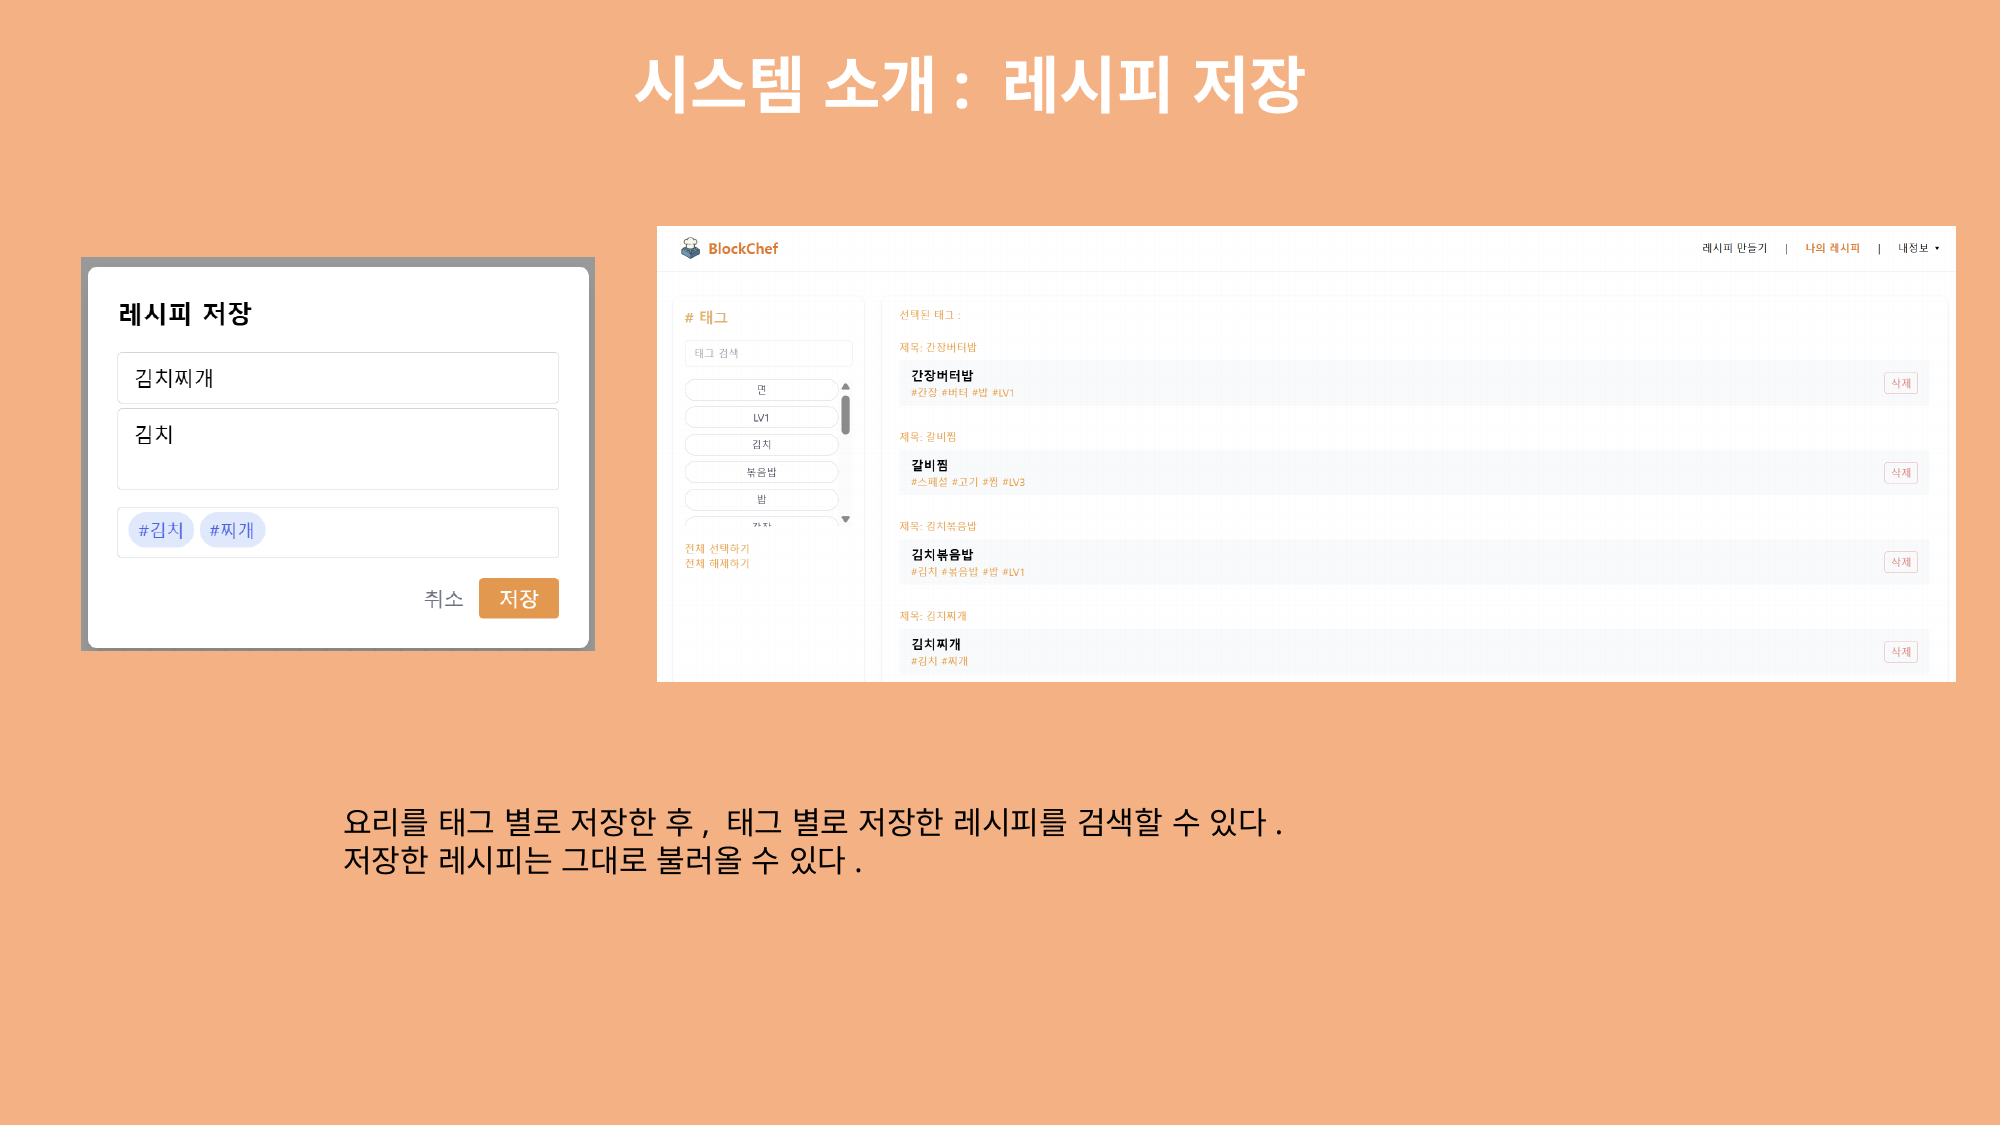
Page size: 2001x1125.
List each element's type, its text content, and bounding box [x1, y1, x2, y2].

picture [657, 226, 1956, 682]
picture [81, 257, 595, 651]
text_box 시스템 소개: 레시피 저장 [403, 38, 1538, 129]
text_box 요리를 태그 별로 저장한 후, 태그 별로 저장한 레시피를 검색할 수 있다. 저장한 레시피는 그대로 불러올 수 있다. [328, 796, 1476, 887]
